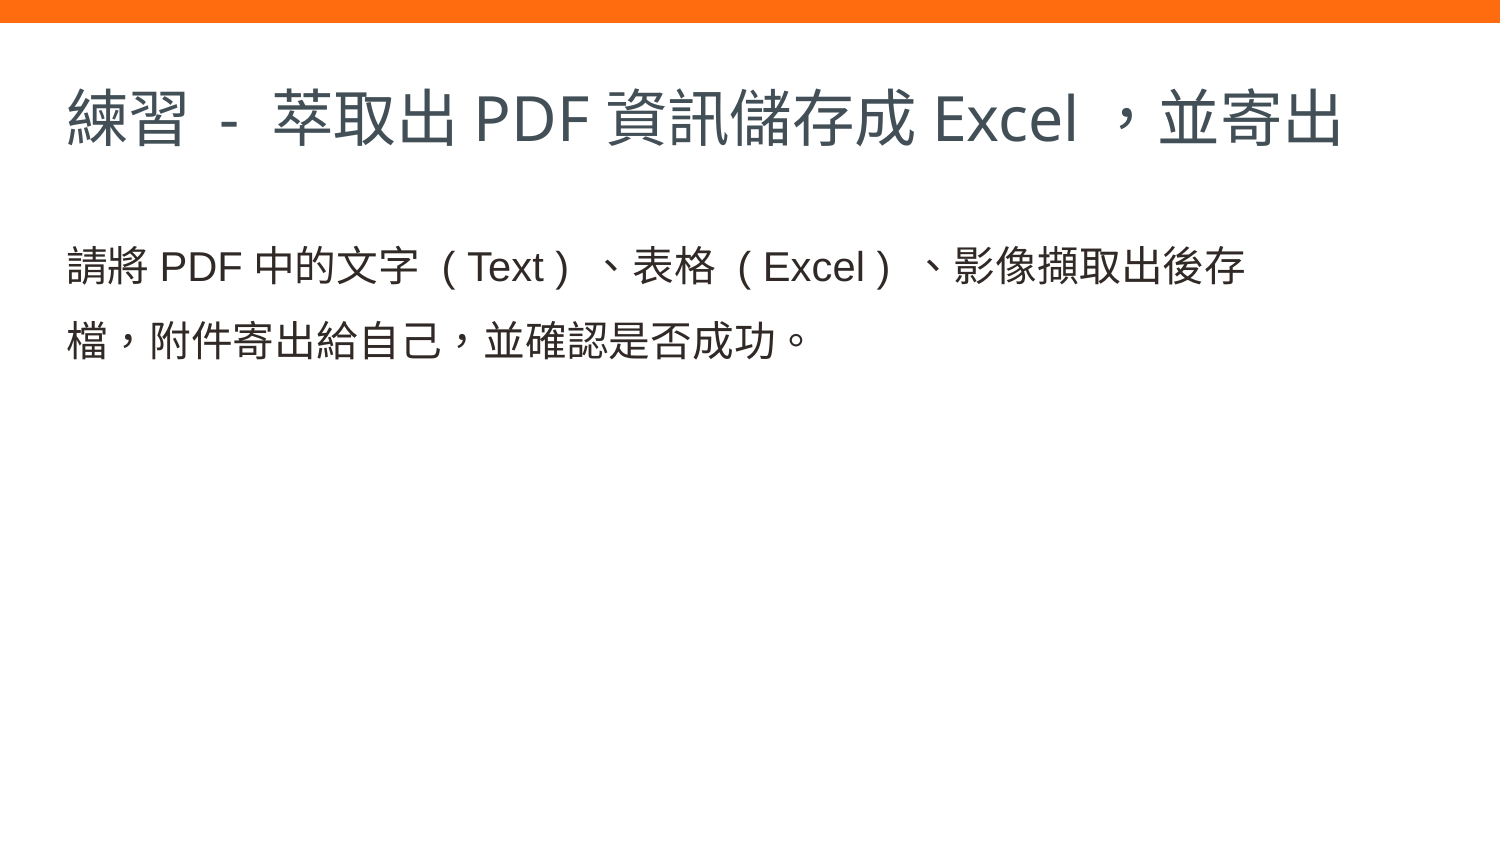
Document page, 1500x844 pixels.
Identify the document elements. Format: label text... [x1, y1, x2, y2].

title 練習 - 萃取出PDF資訊儲存成Excel，並寄出 [51, 48, 1449, 169]
text_box 請將PDF中的文字 ( Text ) 、表格 ( Excel ) 、影像擷取出後存檔，附件寄出給自己，並確認是否成功。 [51, 199, 1335, 380]
